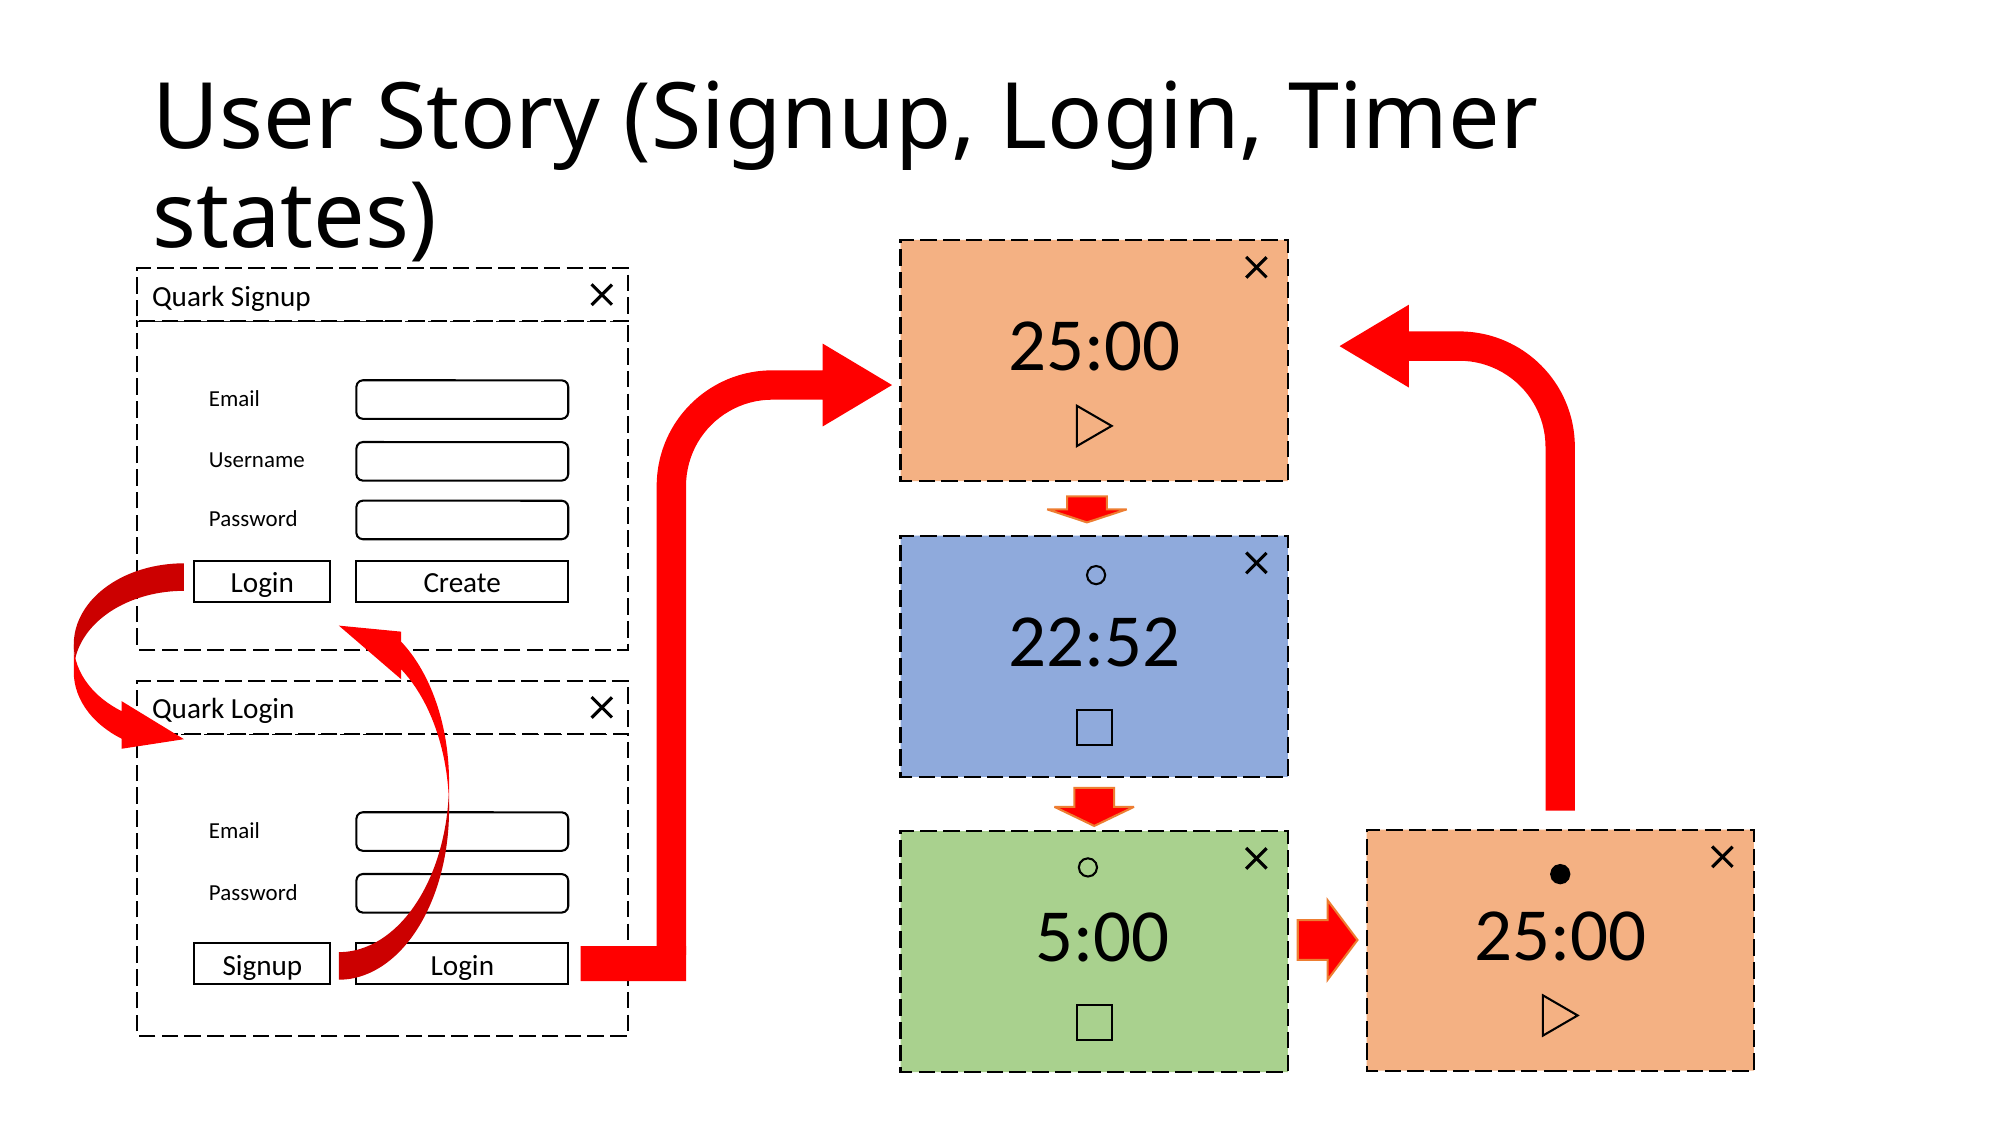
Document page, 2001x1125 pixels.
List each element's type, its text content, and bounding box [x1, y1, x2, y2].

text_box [137, 680, 629, 1036]
text_box [1337, 302, 1576, 812]
text_box [1046, 495, 1128, 524]
text_box [1054, 786, 1135, 828]
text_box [1366, 829, 1754, 1071]
text_box [365, 650, 429, 680]
text_box [72, 569, 137, 750]
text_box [900, 830, 1288, 1073]
text_box [655, 341, 895, 956]
text_box [629, 945, 687, 982]
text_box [900, 535, 1288, 777]
title User Story (Signup, Login, Timer states) [137, 59, 1863, 278]
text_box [137, 268, 629, 650]
text_box [1296, 897, 1359, 983]
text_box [900, 239, 1288, 482]
